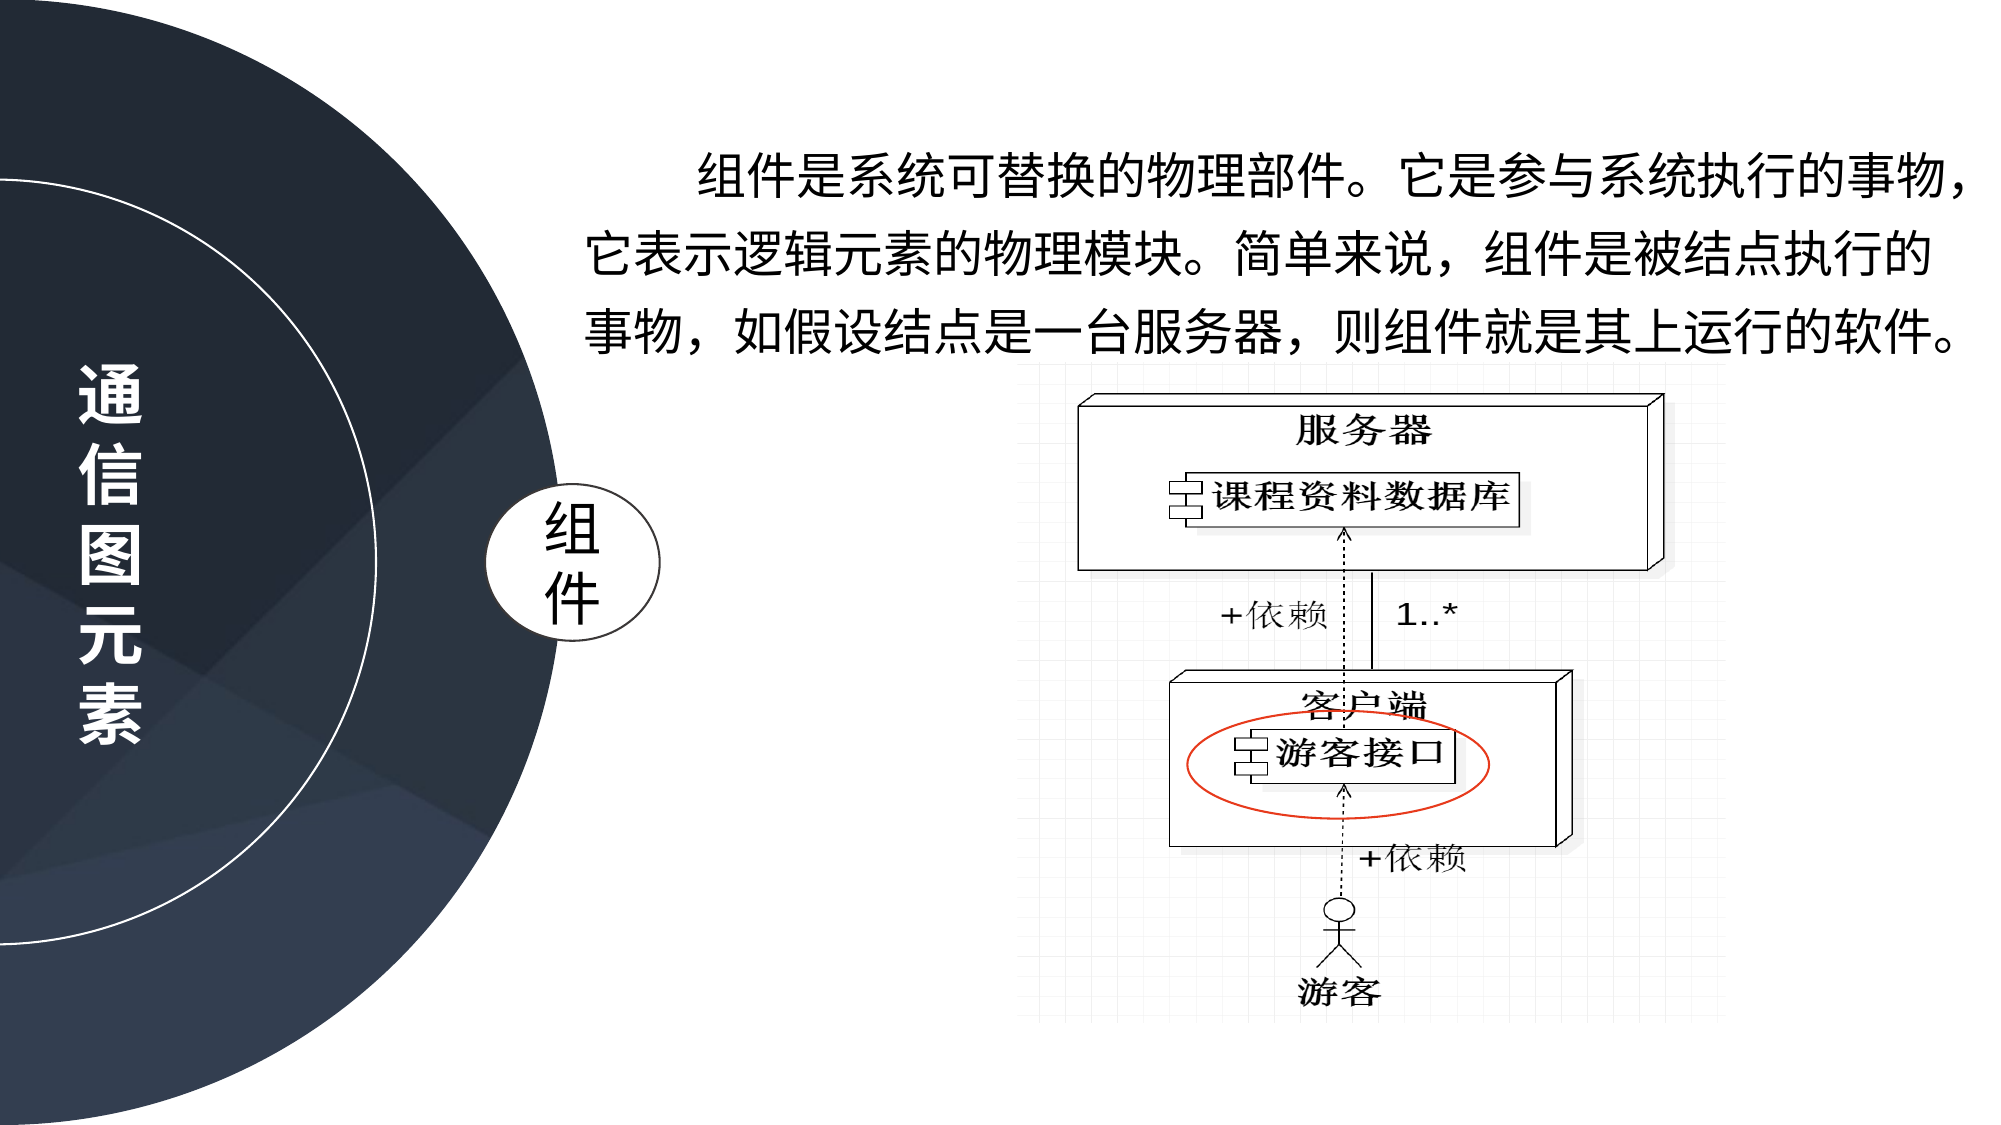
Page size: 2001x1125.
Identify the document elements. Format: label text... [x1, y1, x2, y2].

text_box 组件是系统可替换的物理部件。它是参与系统执行的事物，它表示逻辑元素的物理模块。简单来说，组件是被结点执行的事物，如假设结点是一台服务器，则组件就是其上运行的软件。 [572, 121, 1984, 367]
picture [1017, 362, 1726, 1023]
picture [0, 0, 563, 1125]
text_box 组件 [563, 483, 661, 642]
